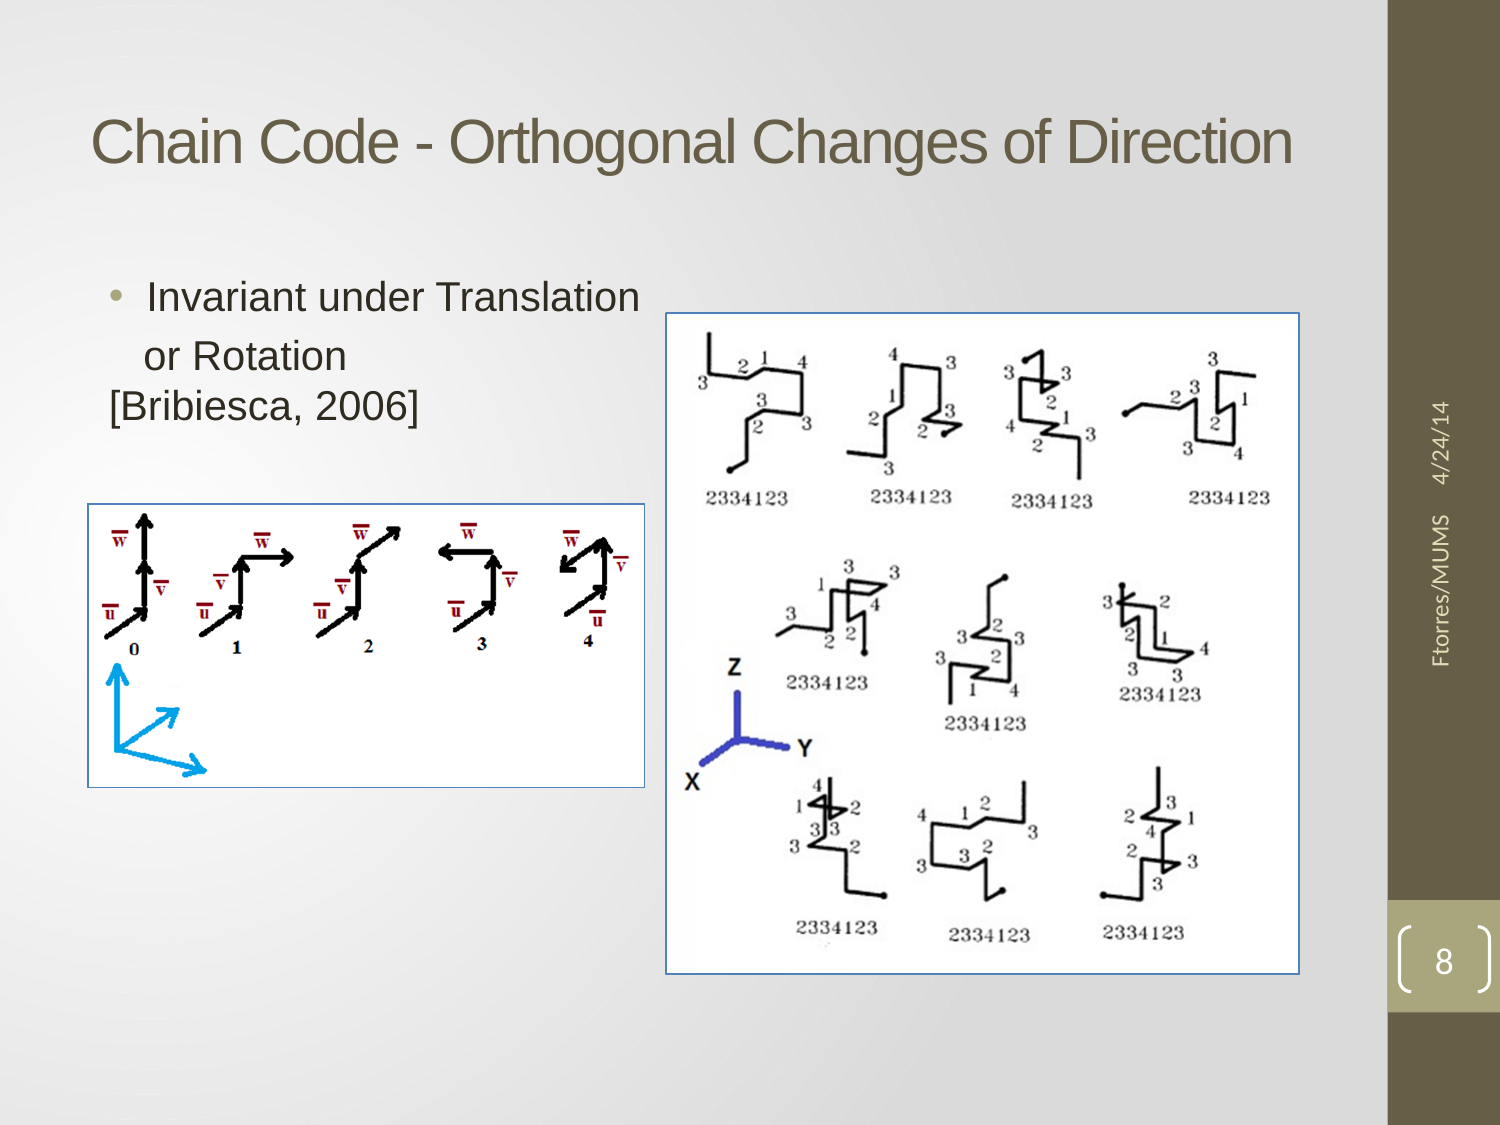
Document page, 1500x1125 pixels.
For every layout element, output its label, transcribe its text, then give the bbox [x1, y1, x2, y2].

picture [665, 312, 1301, 976]
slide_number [1408, 100, 1469, 500]
slide_number 8 [1397, 925, 1492, 994]
list Invariant under Translation or Rotation [Bribiesca, 2006] [75, 262, 1325, 1050]
picture [86, 503, 646, 788]
title Chain Code - Orthogonal Changes of Direction [75, 45, 1325, 233]
footer Ftorres/MUMS [1408, 500, 1469, 889]
